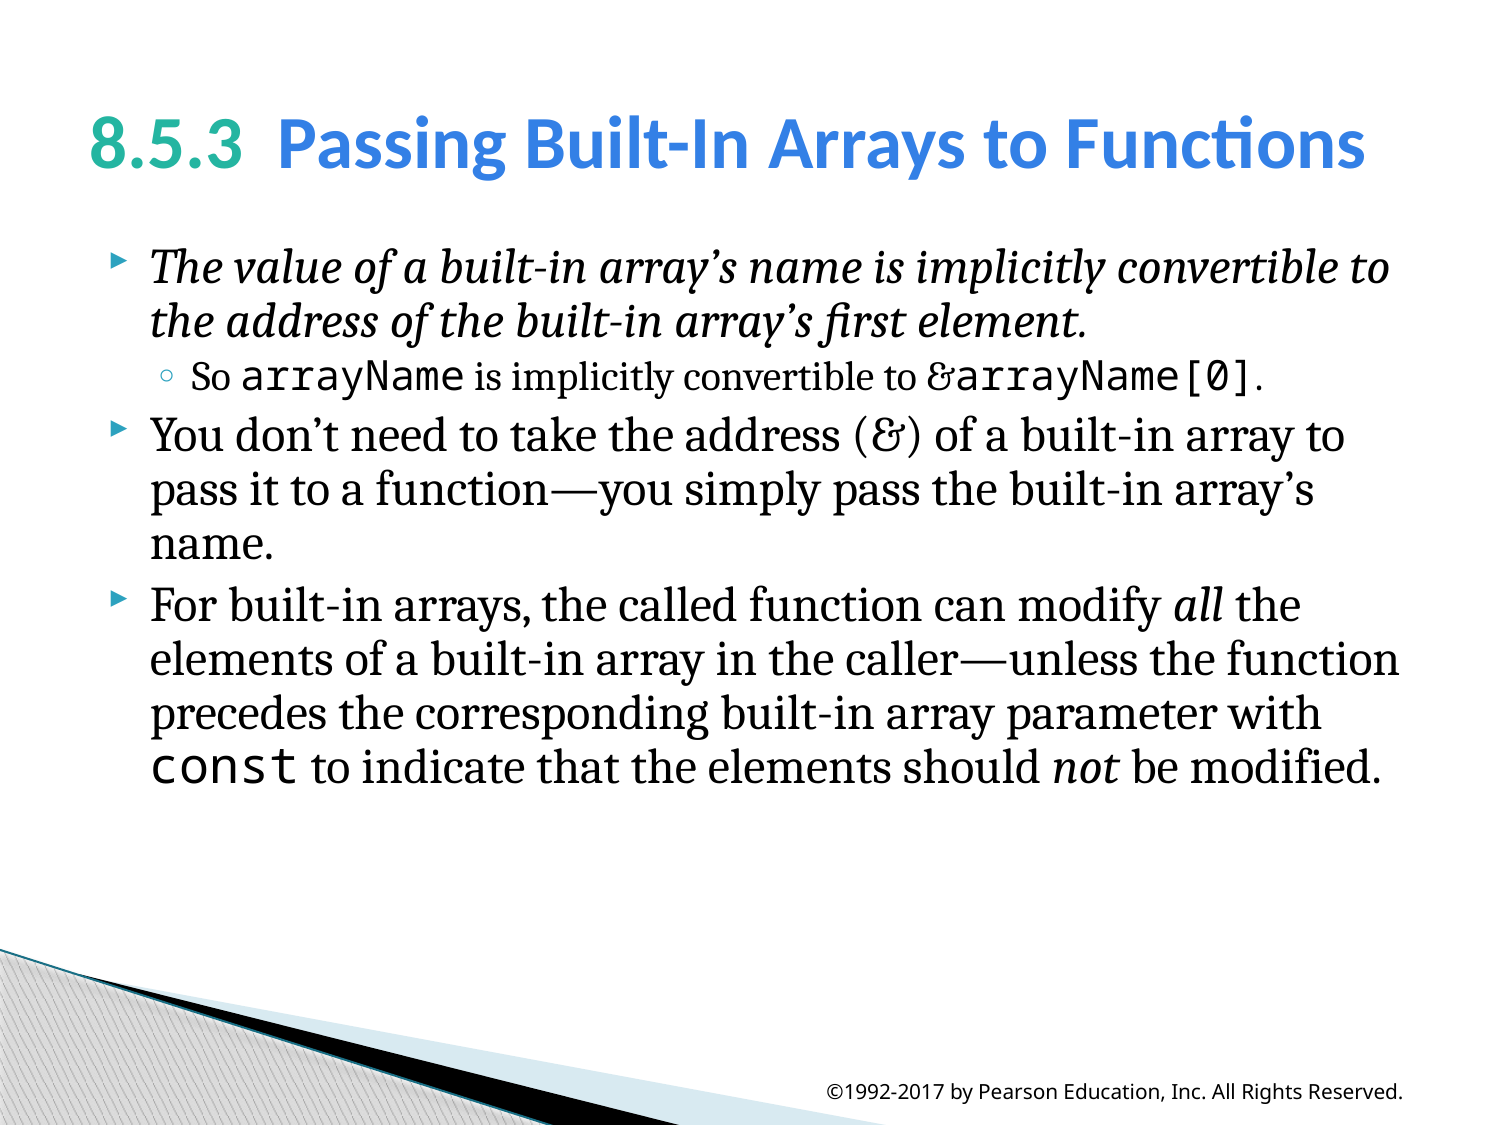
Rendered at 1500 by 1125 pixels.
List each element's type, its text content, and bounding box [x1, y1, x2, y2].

list The value of a built-in array’s name is implicitly convertible to the address of the built-in array’s first element. So arrayName is implicitly convertible to &arrayName[0]. You don’t need to take the address (&) of a built-in array to pass it to a function—you simply pass the built-in array’s name. For built-in arrays, the called function can modify all the elements of a built-in array in the caller—unless the function precedes the corresponding built-in array parameter with const to indicate that the elements should not be modified. [75, 232, 1425, 975]
footer ©1992-2017 by Pearson Education, Inc. All Rights Reserved. [650, 1051, 1419, 1112]
title 8.5.3 Passing Built-In Arrays to Functions [75, 45, 1425, 232]
